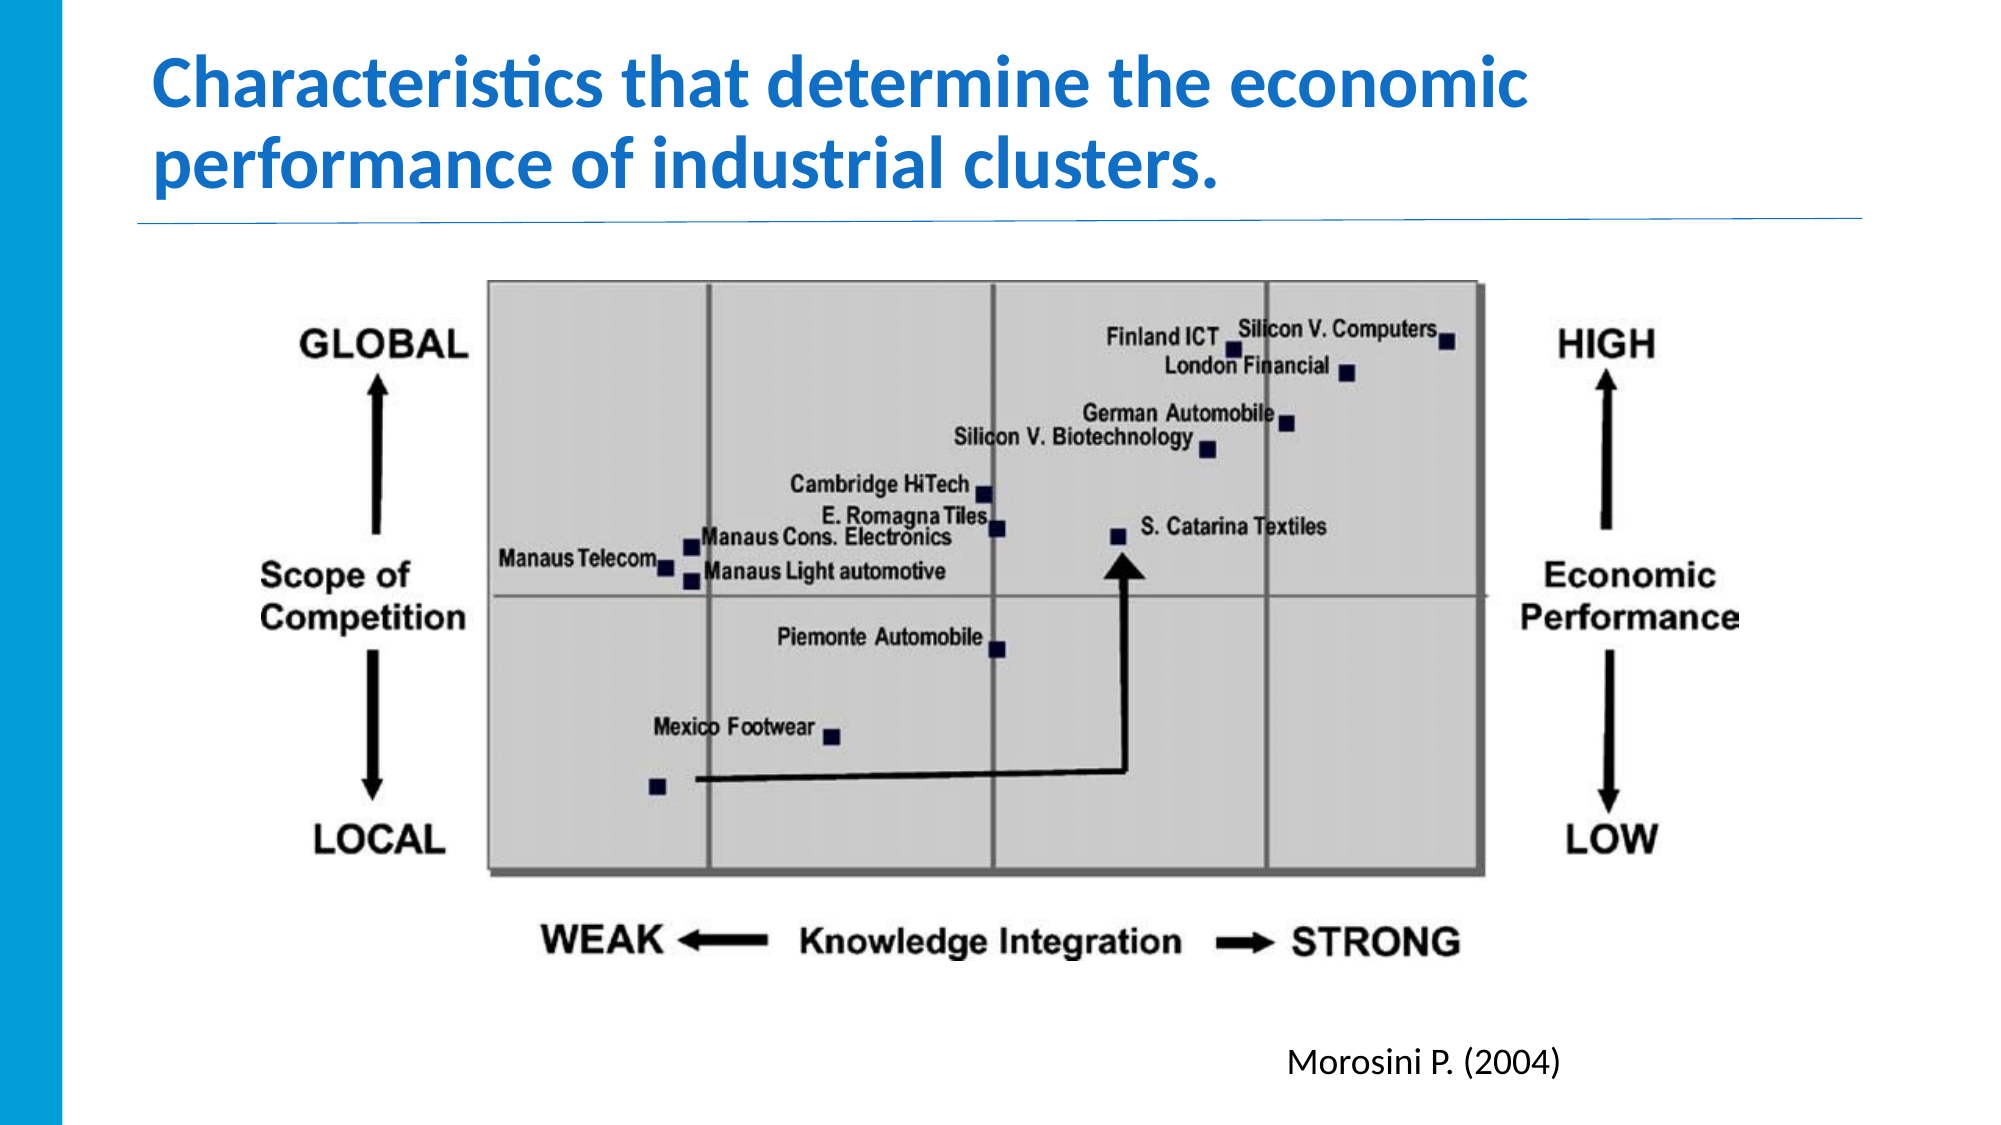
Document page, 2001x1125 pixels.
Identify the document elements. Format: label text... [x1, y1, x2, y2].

title Characteristics that determine the economic performance of industrial clusters. [137, 15, 1863, 233]
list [261, 280, 1739, 961]
text_box Morosini P. (2004) [1271, 1029, 1618, 1090]
